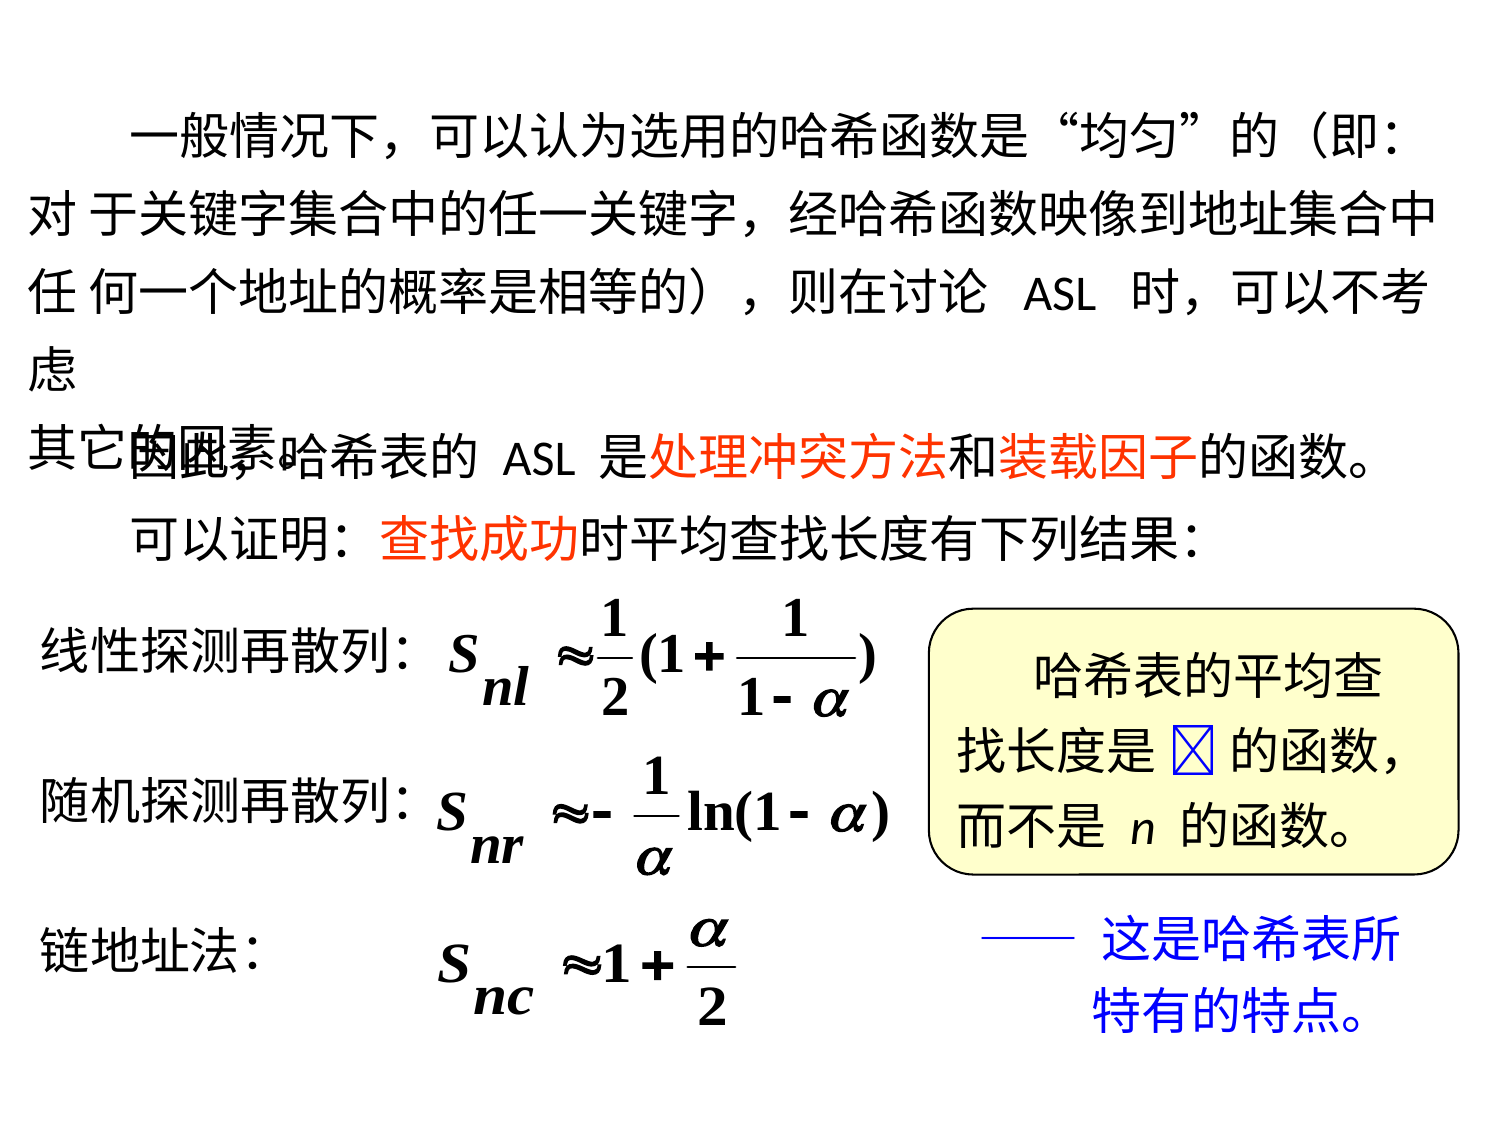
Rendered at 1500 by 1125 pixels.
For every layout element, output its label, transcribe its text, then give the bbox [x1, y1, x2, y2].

text_box 线性探测再散列： [25, 612, 432, 688]
text_box —— 这是哈希表所 特有的特点。 [963, 900, 1429, 1047]
text_box 可以证明：查找成功时平均查找长度有下列结果： [12, 490, 1267, 575]
text_box 随机探测再散列： [24, 762, 419, 838]
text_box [424, 887, 747, 1040]
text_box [424, 736, 902, 888]
text_box 一般情况下，可以认为选用的哈希函数是“均匀”的（即：对 于关键字集合中的任一关键字，经哈希函数映像到地址集合中任 何一个地址的概率是相等的），则在讨论 ASL 时，可以不考虑 其它的因素。 [12, 79, 1475, 484]
text_box 链地址法： [25, 912, 317, 988]
text_box 因此，哈希表的 ASL 是处理冲突方法和装载因子的函数。 [12, 399, 1425, 493]
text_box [437, 578, 886, 730]
text_box 哈希表的平均查 找长度是  的函数， 而不是 n 的函数。 [928, 608, 1459, 875]
